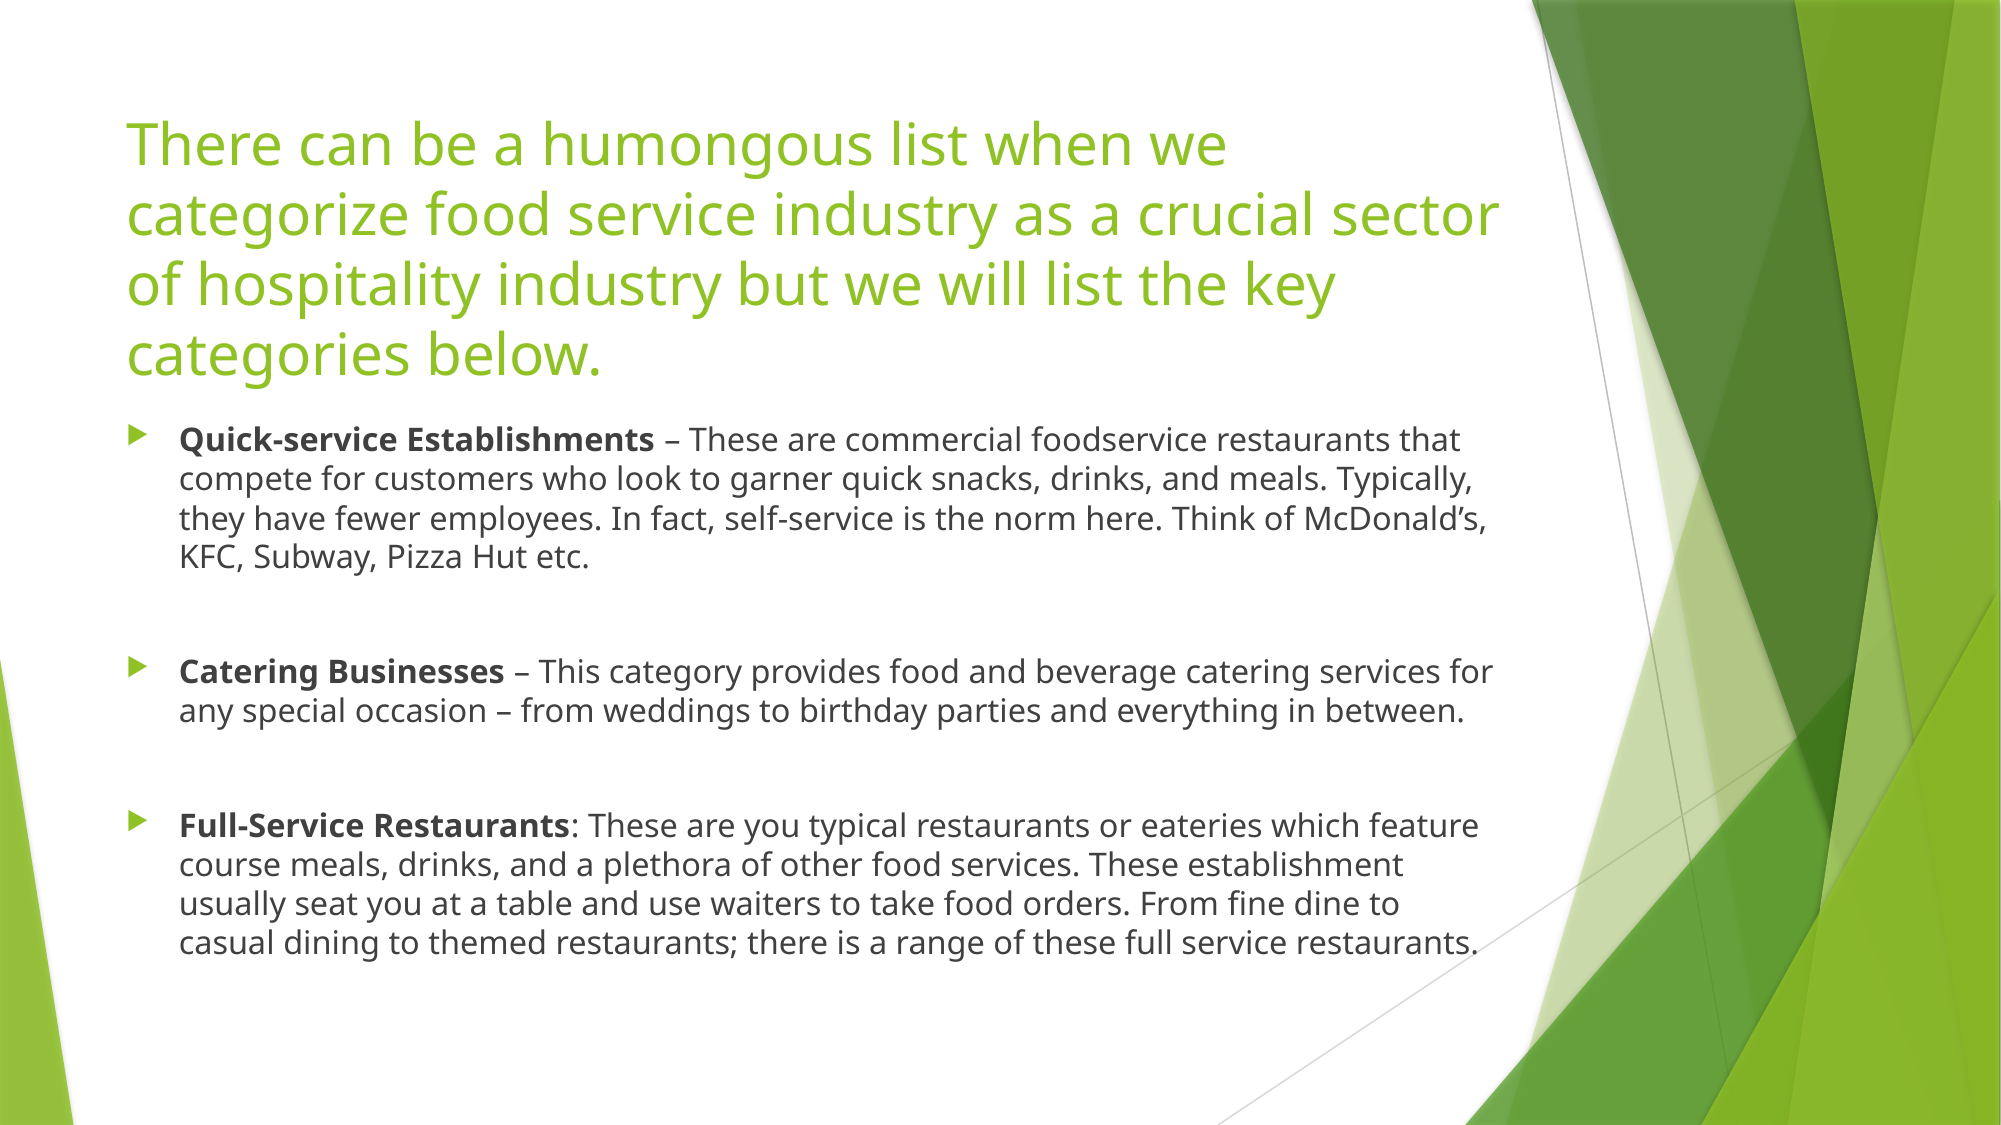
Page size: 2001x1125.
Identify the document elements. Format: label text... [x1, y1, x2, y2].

list Quick-service Establishments – These are commercial foodservice restaurants that compete for customers who look to garner quick snacks, drinks, and meals. Typically, they have fewer employees. In fact, self-service is the norm here. Think of McDonald’s, KFC, Subway, Pizza Hut etc. Catering Businesses – This category provides food and beverage catering services for any special occasion – from weddings to birthday parties and everything in between. Full-Service Restaurants: These are you typical restaurants or eateries which feature course meals, drinks, and a plethora of other food services. These establishment usually seat you at a table and use waiters to take food orders. From fine dine to casual dining to themed restaurants; there is a range of these full service restaurants. [111, 354, 1522, 992]
title There can be a humongous list when we categorize food service industry as a crucial sector of hospitality industry but we will list the key categories below. [111, 99, 1522, 317]
